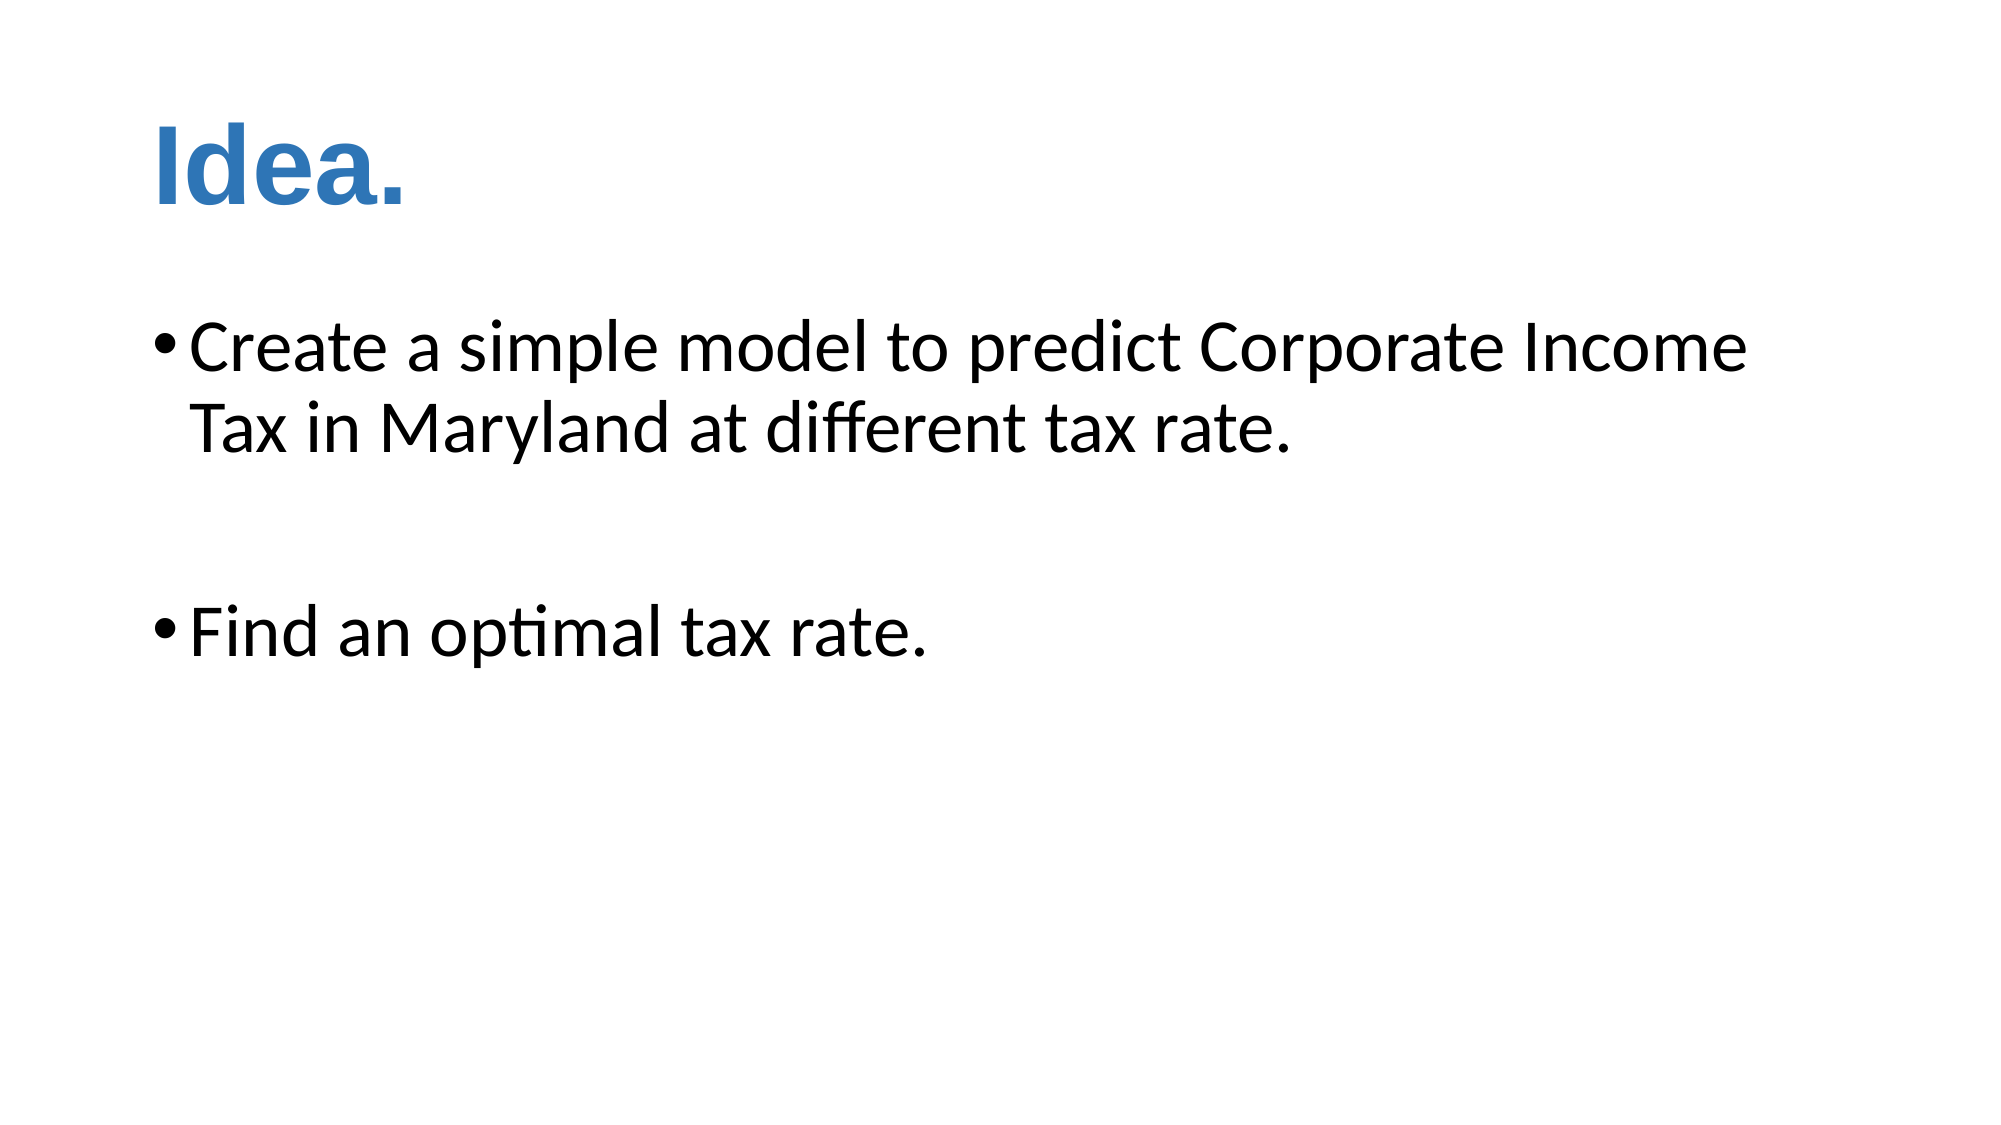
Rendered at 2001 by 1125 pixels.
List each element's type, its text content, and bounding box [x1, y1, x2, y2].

title Idea. [137, 59, 1863, 278]
list Create a simple model to predict Corporate Income Tax in Maryland at different tax rate. Find an optimal tax rate. [137, 299, 1863, 1014]
